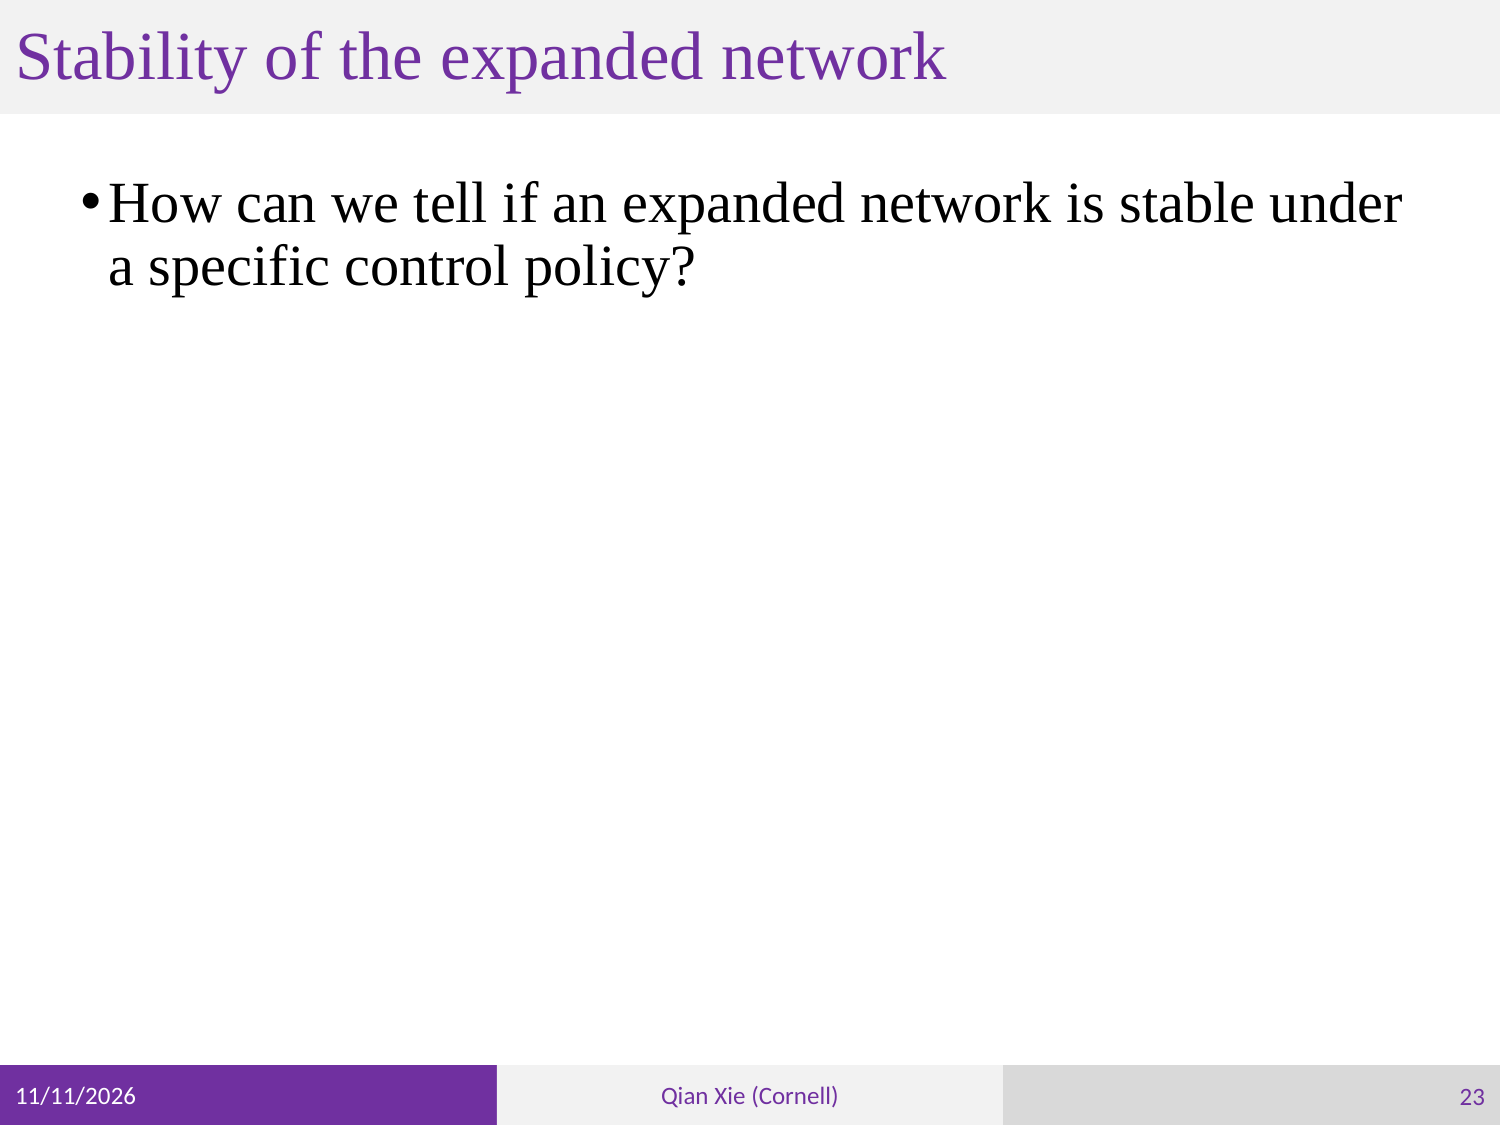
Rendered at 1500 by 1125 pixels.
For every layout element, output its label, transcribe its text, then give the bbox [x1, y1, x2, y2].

footer Qian Xie (Cornell) [496, 1065, 1003, 1125]
slide_number 23 [1003, 1065, 1500, 1125]
list How can we tell if an expanded network is stable under a specific control policy? [65, 164, 1438, 1012]
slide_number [0, 1065, 496, 1125]
title Stability of the expanded network [0, 0, 1500, 114]
